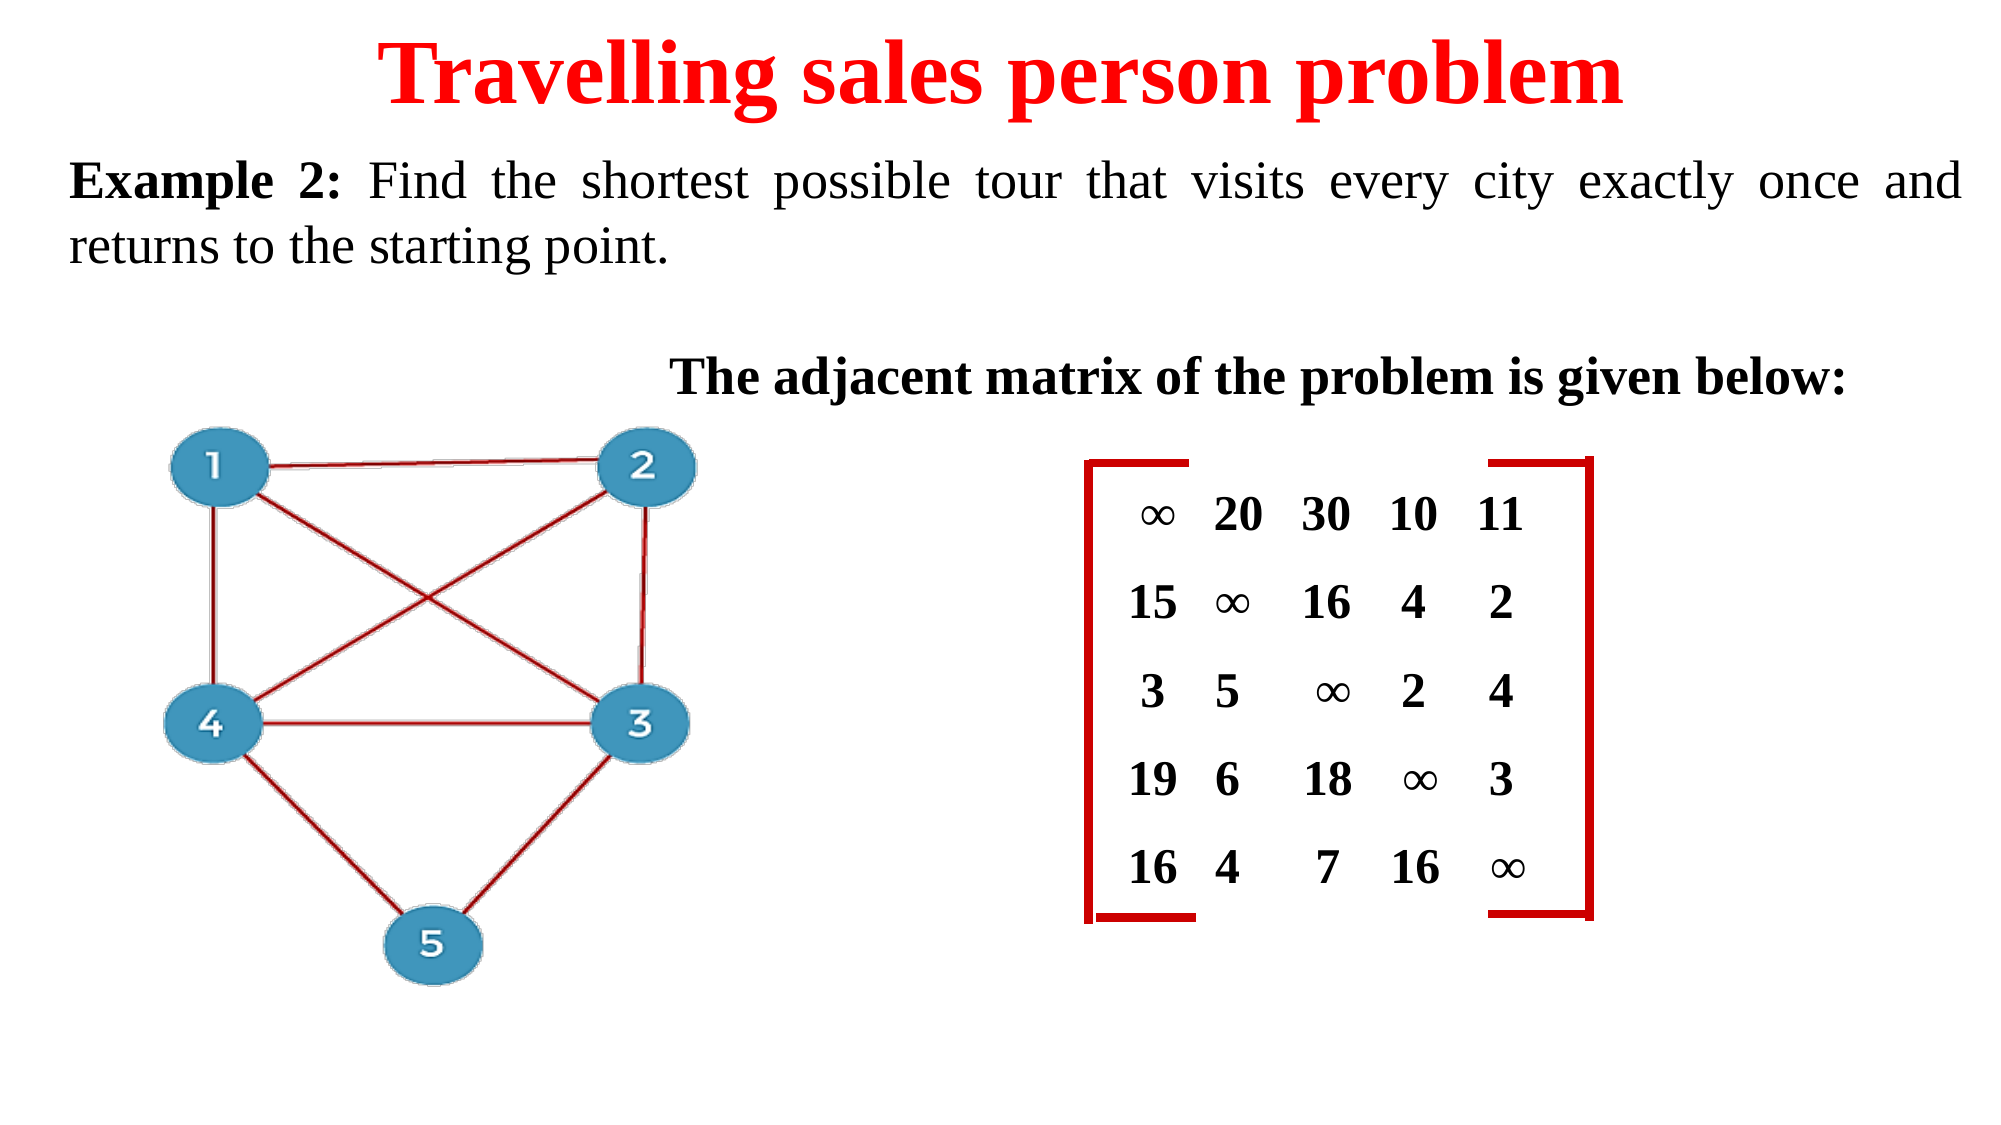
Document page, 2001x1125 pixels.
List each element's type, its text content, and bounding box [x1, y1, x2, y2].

picture [1082, 452, 1603, 929]
list Example 2: Find the shortest possible tour that visits every city exactly once and returns to the starting point. The adjacent matrix of the problem is given below: [54, 136, 1981, 1095]
title Travelling sales person problem [102, 18, 1903, 115]
picture [114, 408, 729, 1000]
